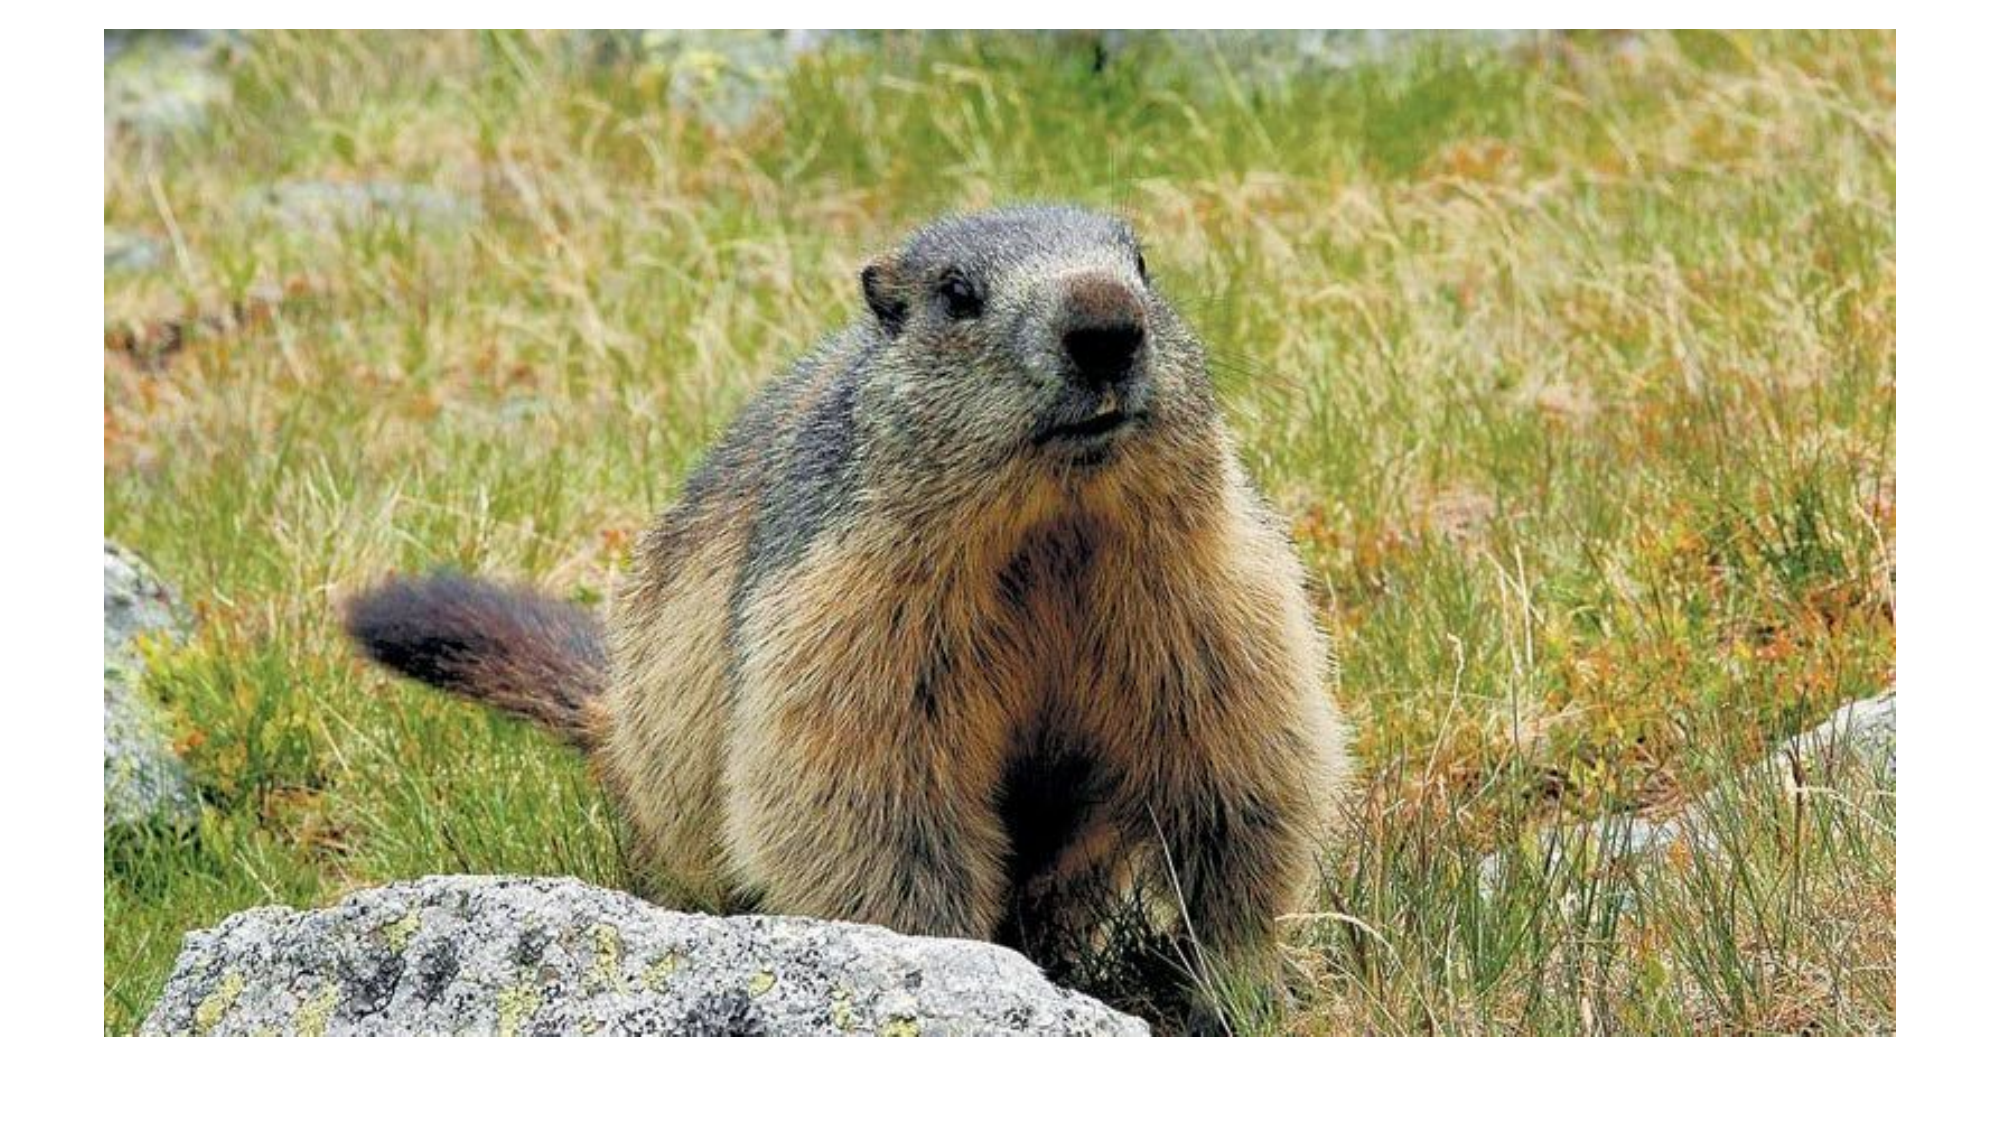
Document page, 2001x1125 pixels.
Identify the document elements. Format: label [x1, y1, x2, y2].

list [104, 29, 1896, 1037]
